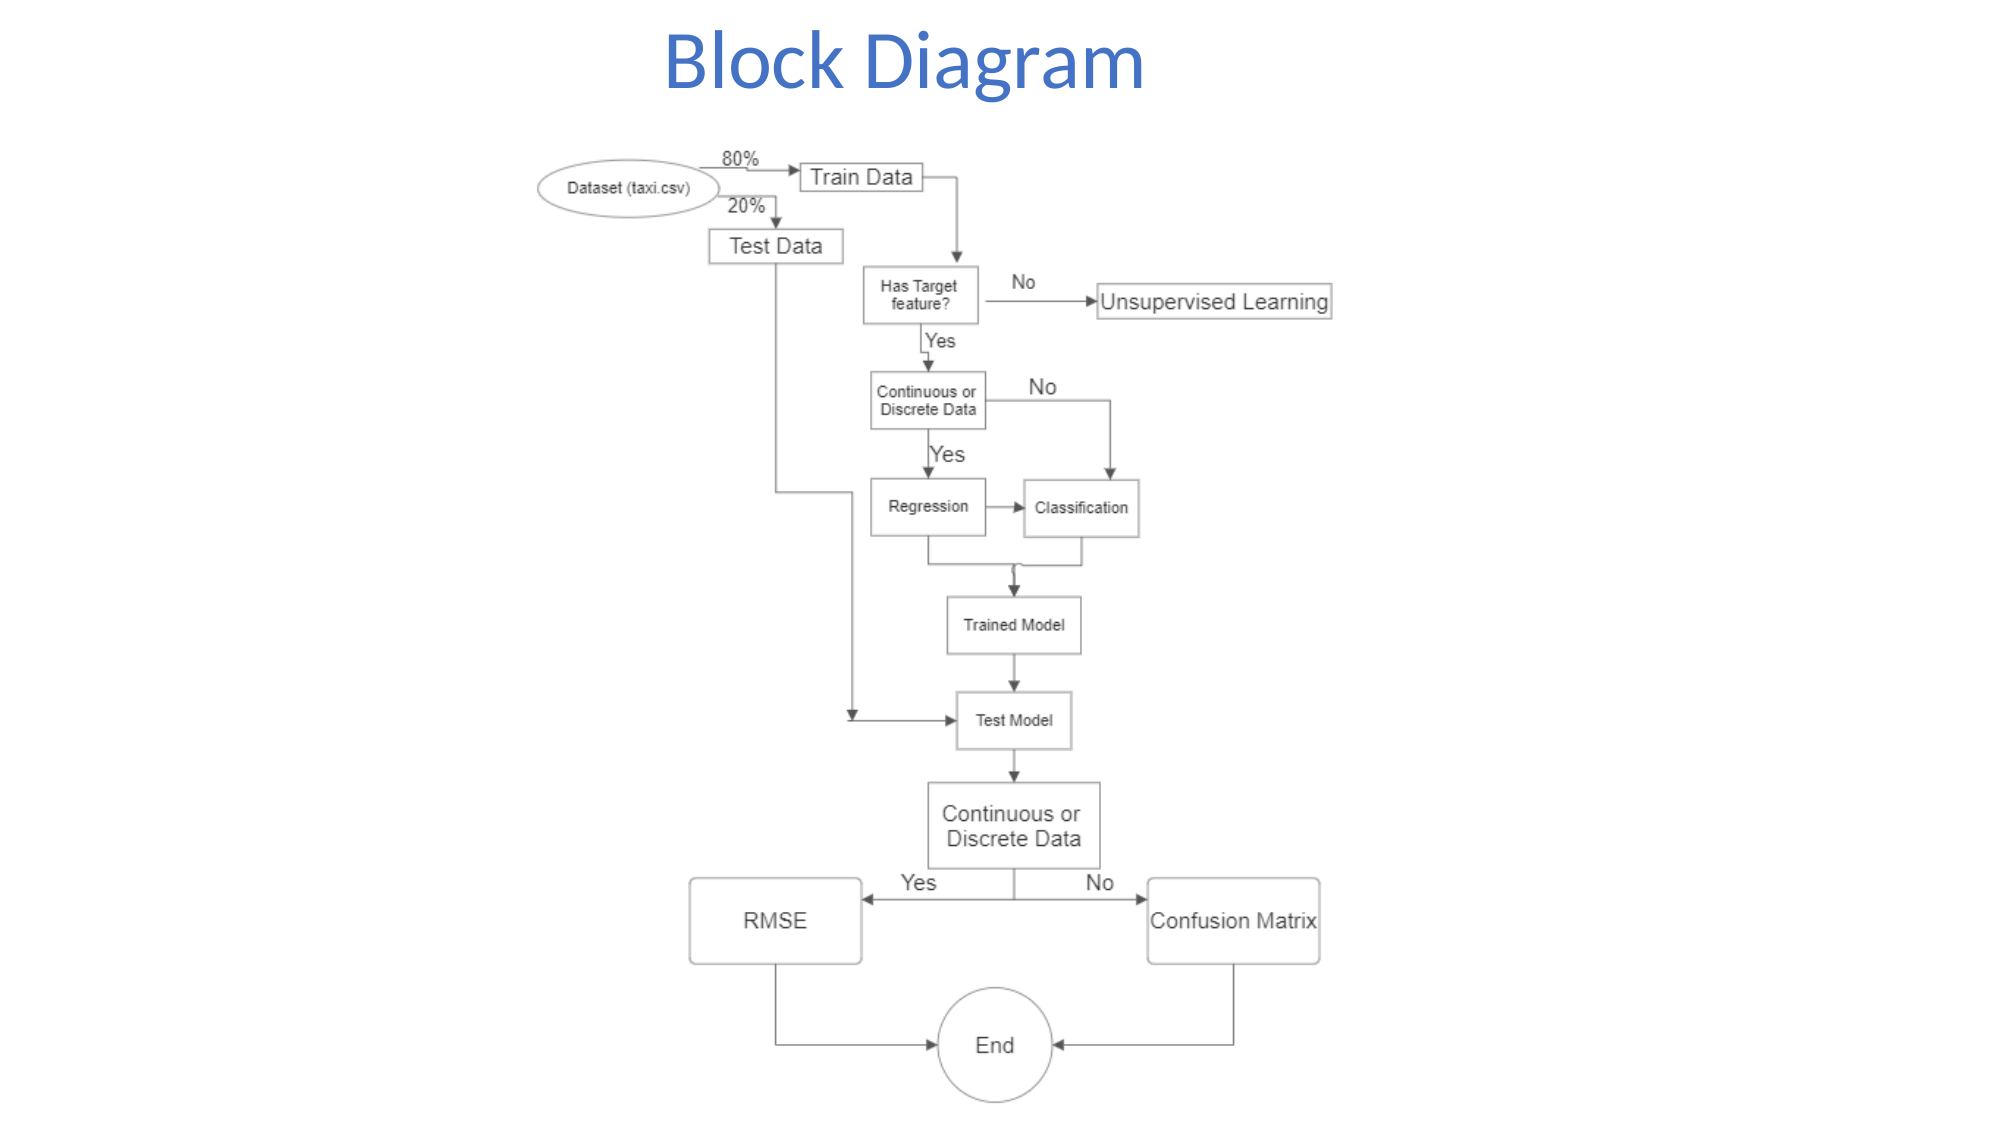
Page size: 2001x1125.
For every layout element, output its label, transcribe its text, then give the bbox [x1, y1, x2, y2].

picture [530, 113, 1352, 1109]
text_box Block Diagram [395, 0, 1416, 113]
